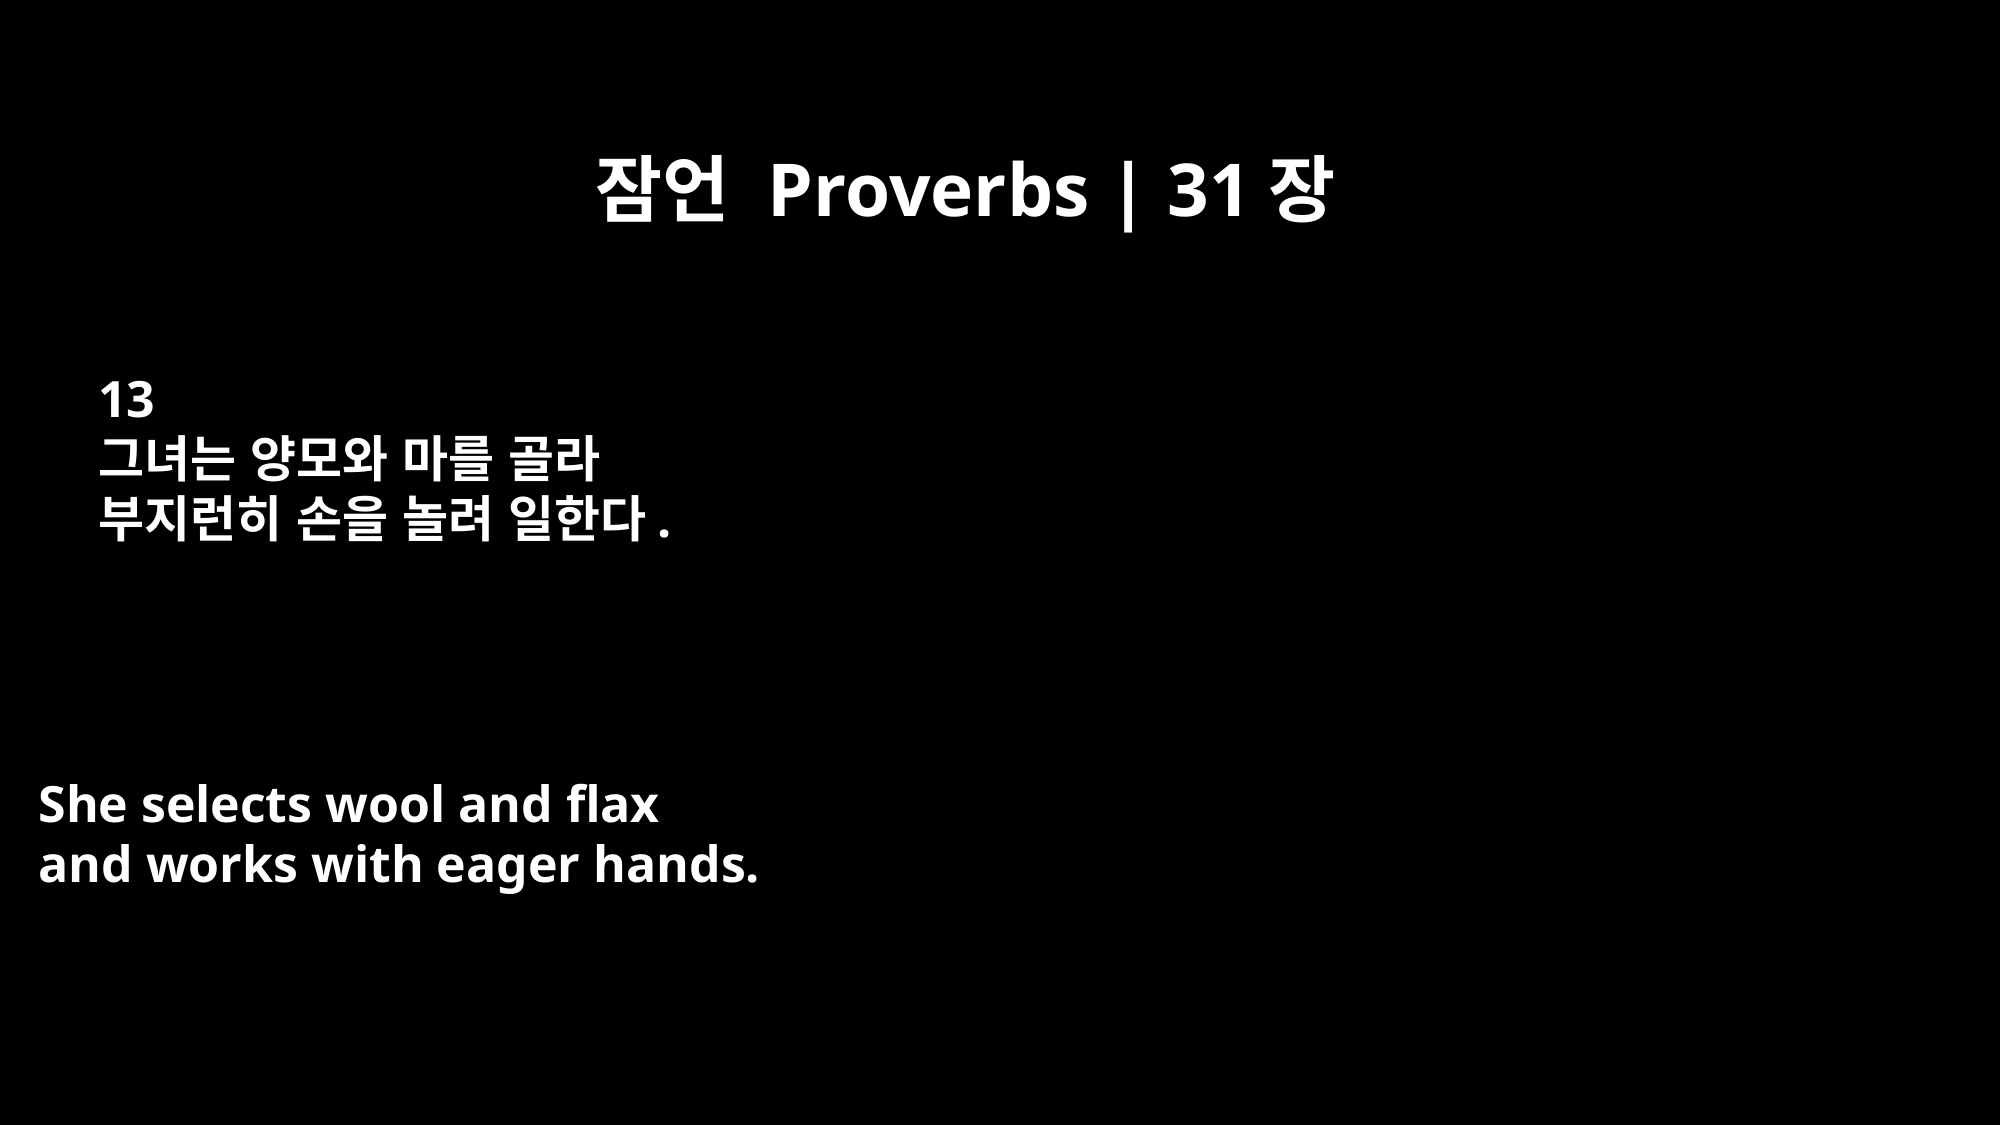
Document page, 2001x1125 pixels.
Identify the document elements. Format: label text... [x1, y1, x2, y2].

text_box 13 그녀는 양모와 마를 골라 부지런히 손을 놀려 일한다. [83, 359, 688, 555]
text_box 잠언 Proverbs | 31장 [580, 136, 1352, 239]
text_box She selects wool and flax and works with eager hands. [23, 764, 776, 900]
